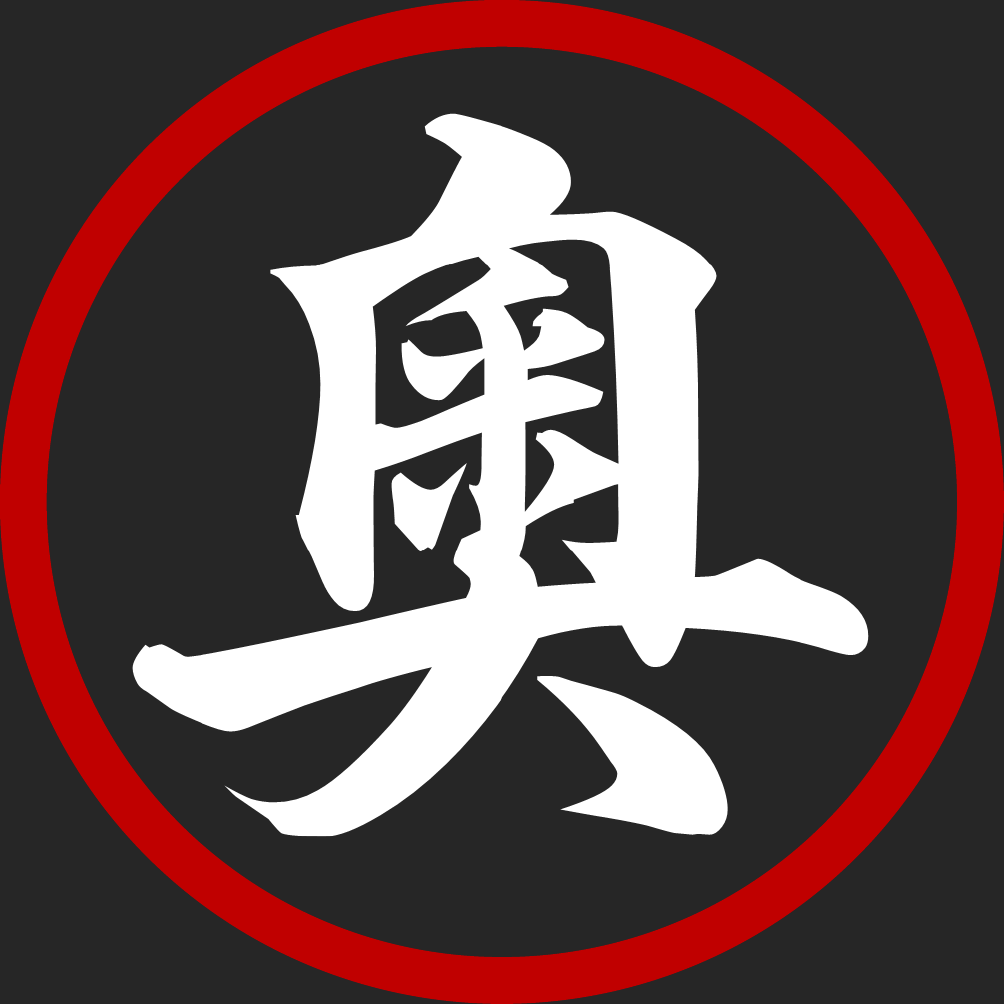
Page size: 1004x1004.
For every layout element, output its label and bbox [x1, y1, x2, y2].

text_box [0, 0, 1004, 1004]
